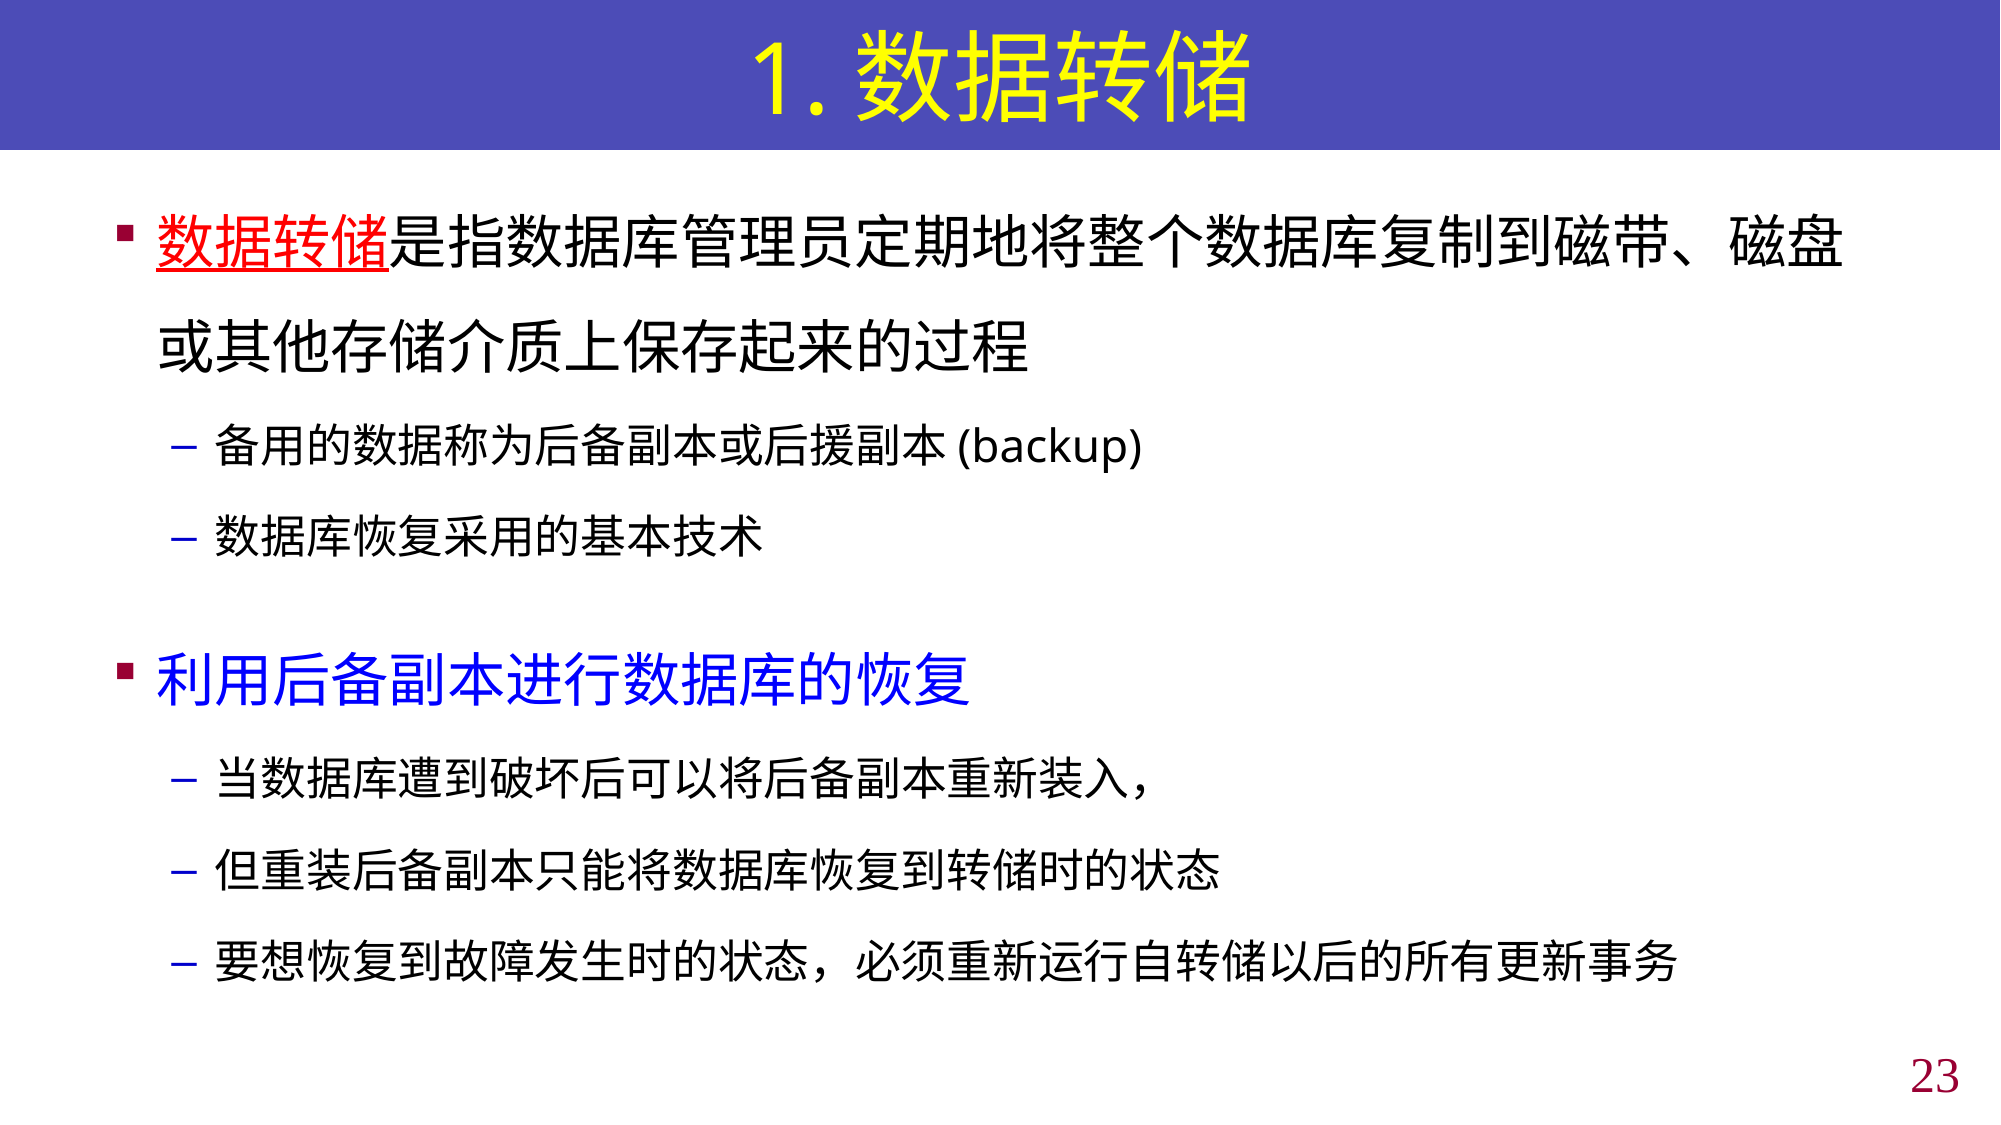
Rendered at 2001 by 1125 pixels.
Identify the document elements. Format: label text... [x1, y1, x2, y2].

title 1.数据转储 [0, 0, 2000, 150]
slide_number 22 [1550, 1048, 1975, 1096]
list 数据转储是指数据库管理员定期地将整个数据库复制到磁带、磁盘或其他存储介质上保存起来的过程 备用的数据称为后备副本或后援副本(backup) 数据库恢复采用的基本技术 利用后备副本进行数据库的恢复 当数据库遭到破坏后可以将后备副本重新装入， 但重装后备副本只能将数据库恢复到转储时的状态 要想恢复到故障发生时的状态，必须重新运行自转储以后的所有更新事务 [97, 162, 1904, 1073]
